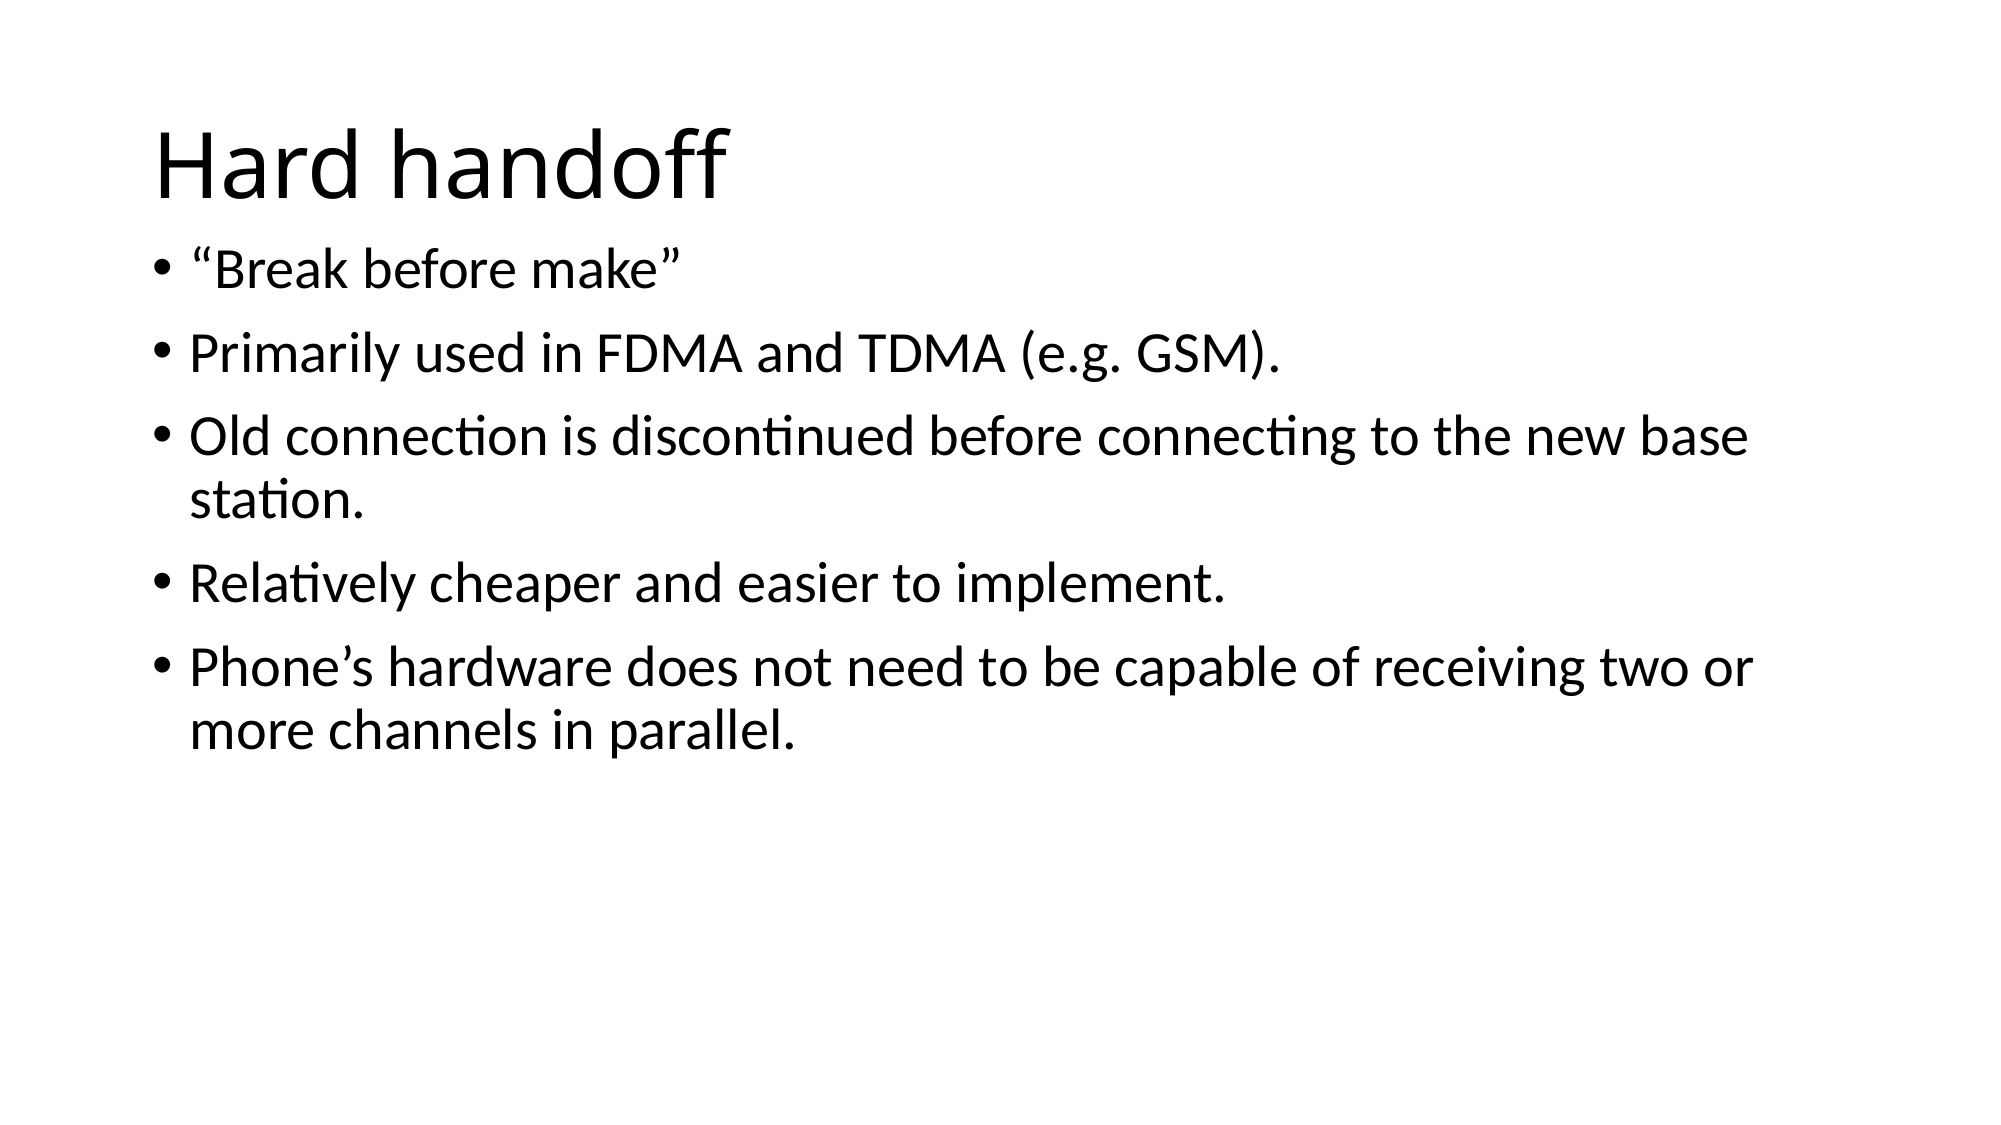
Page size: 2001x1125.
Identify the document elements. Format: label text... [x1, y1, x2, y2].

title Hard handoff [137, 59, 1863, 230]
list “Break before make” Primarily used in FDMA and TDMA (e.g. GSM). Old connection is discontinued before connecting to the new base station. Relatively cheaper and easier to implement. Phone’s hardware does not need to be capable of receiving two or more channels in parallel. [137, 230, 1863, 1014]
